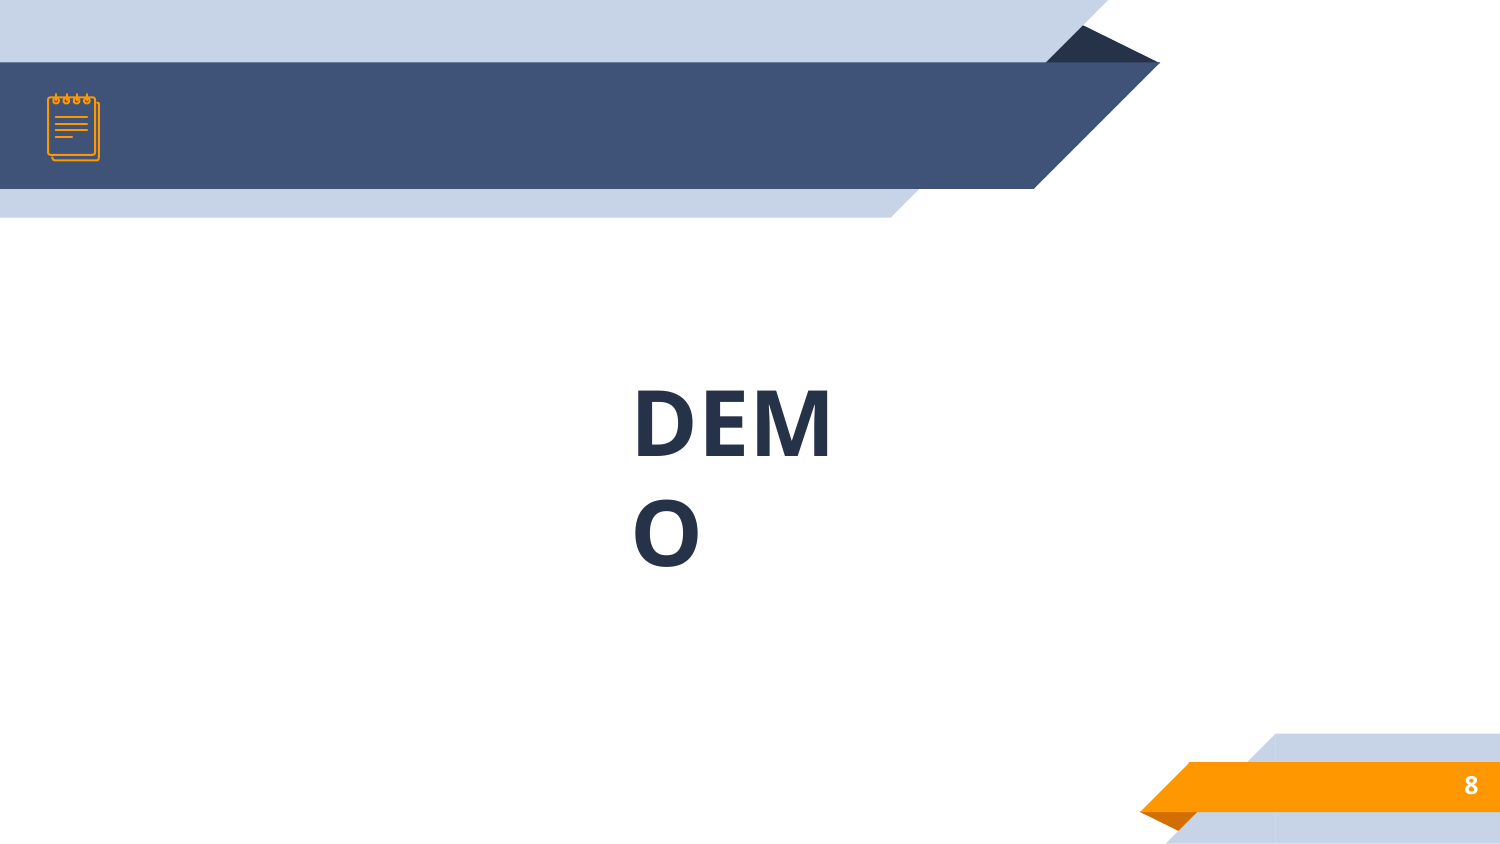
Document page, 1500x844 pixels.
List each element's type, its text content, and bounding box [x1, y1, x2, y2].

slide_number 8 [1249, 760, 1494, 813]
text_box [47, 93, 100, 161]
title DEMO [615, 408, 876, 542]
